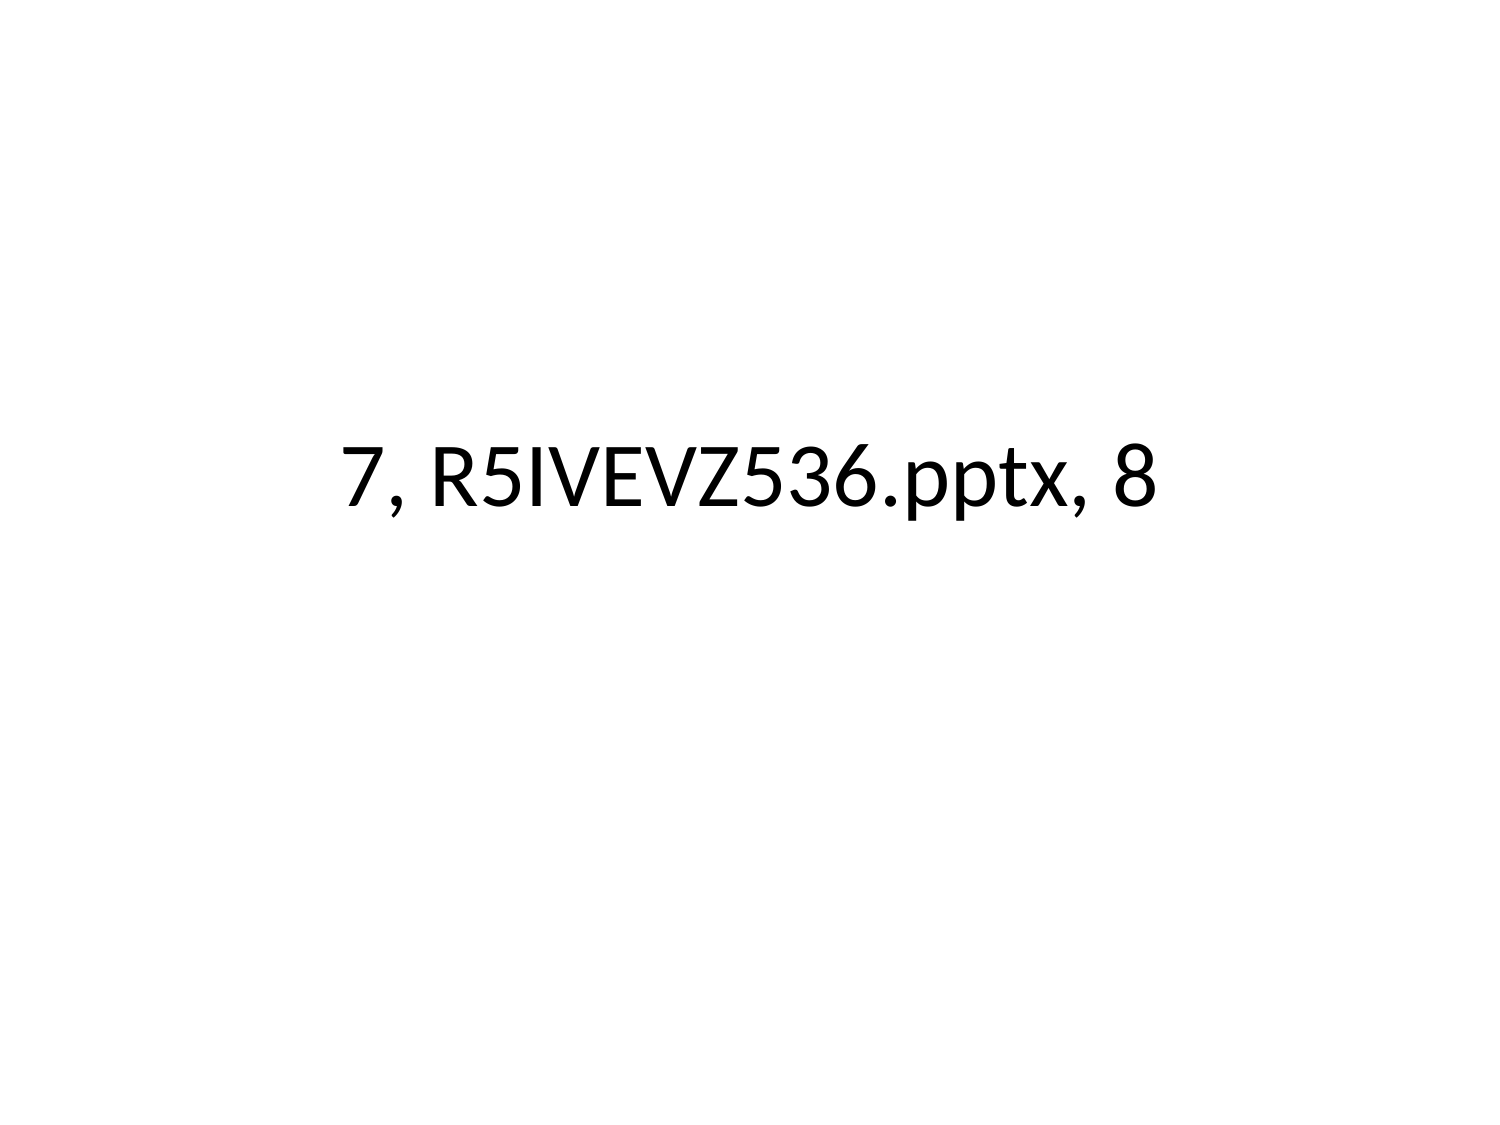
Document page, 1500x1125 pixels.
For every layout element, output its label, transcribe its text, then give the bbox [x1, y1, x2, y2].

title 7, R5IVEVZ536.pptx, 8 [112, 349, 1388, 591]
